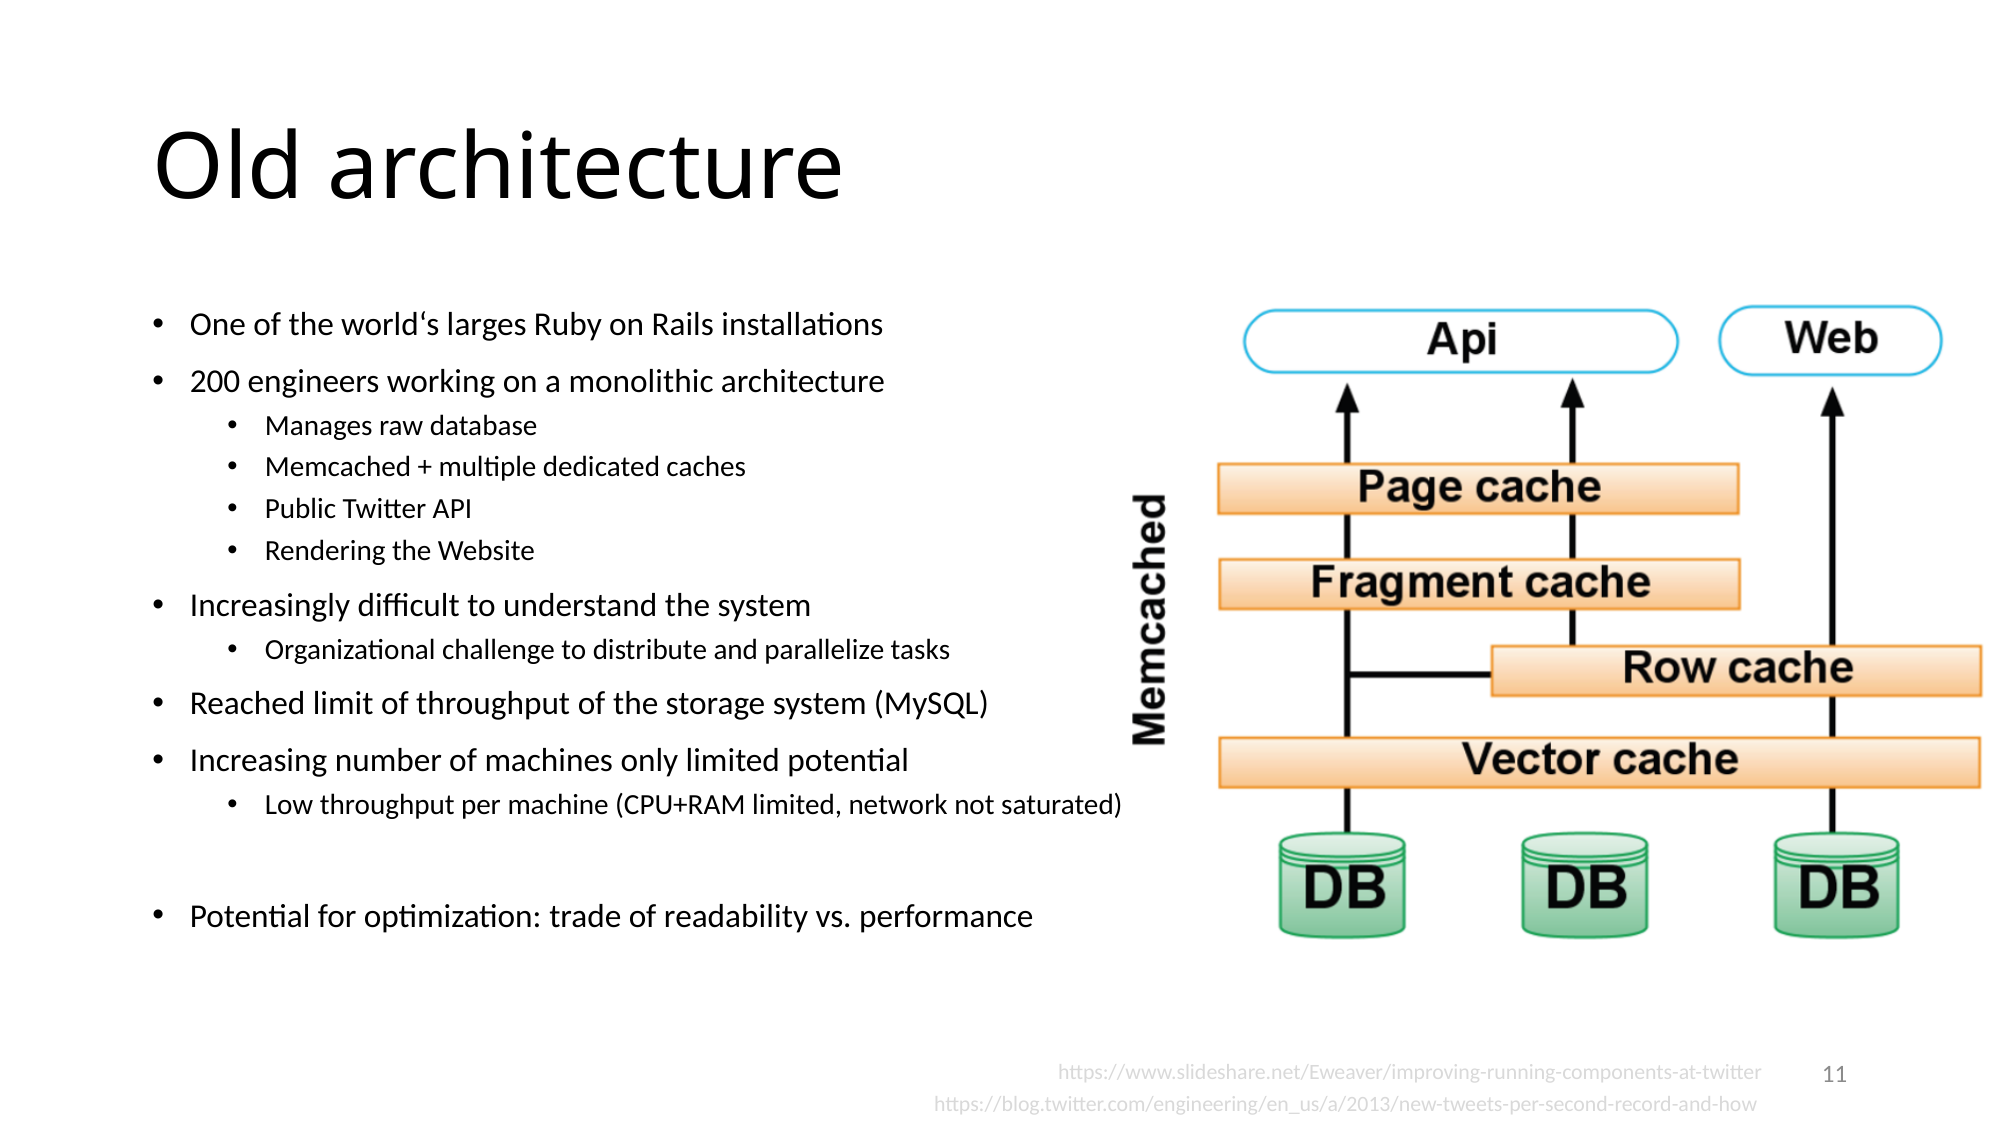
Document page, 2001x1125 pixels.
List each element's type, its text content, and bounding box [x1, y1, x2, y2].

slide_number 11 [1412, 1042, 1863, 1103]
text_box https://blog.twitter.com/engineering/en_us/a/2013/new-tweets-per-second-record-and-how [919, 1082, 1793, 1124]
text_box https://www.slideshare.net/Eweaver/improving-running-components-at-twitter [1043, 1050, 1412, 1082]
picture [1129, 299, 1991, 947]
list One of the world‘s larges Ruby on Rails installations 200 engineers working on a monolithic architecture Manages raw database Memcached + multiple dedicated caches Public Twitter API Rendering the Website Increasingly difficult to understand the system Organizational challenge to distribute and parallelize tasks Reached limit of throughput of the storage system (MySQL) Increasing number of machines only limited potential Low throughput per machine (CPU+RAM limited, network not saturated) Potential for optimization: trade of readability vs. performance [137, 299, 1863, 1014]
title Old architecture [137, 59, 1863, 278]
